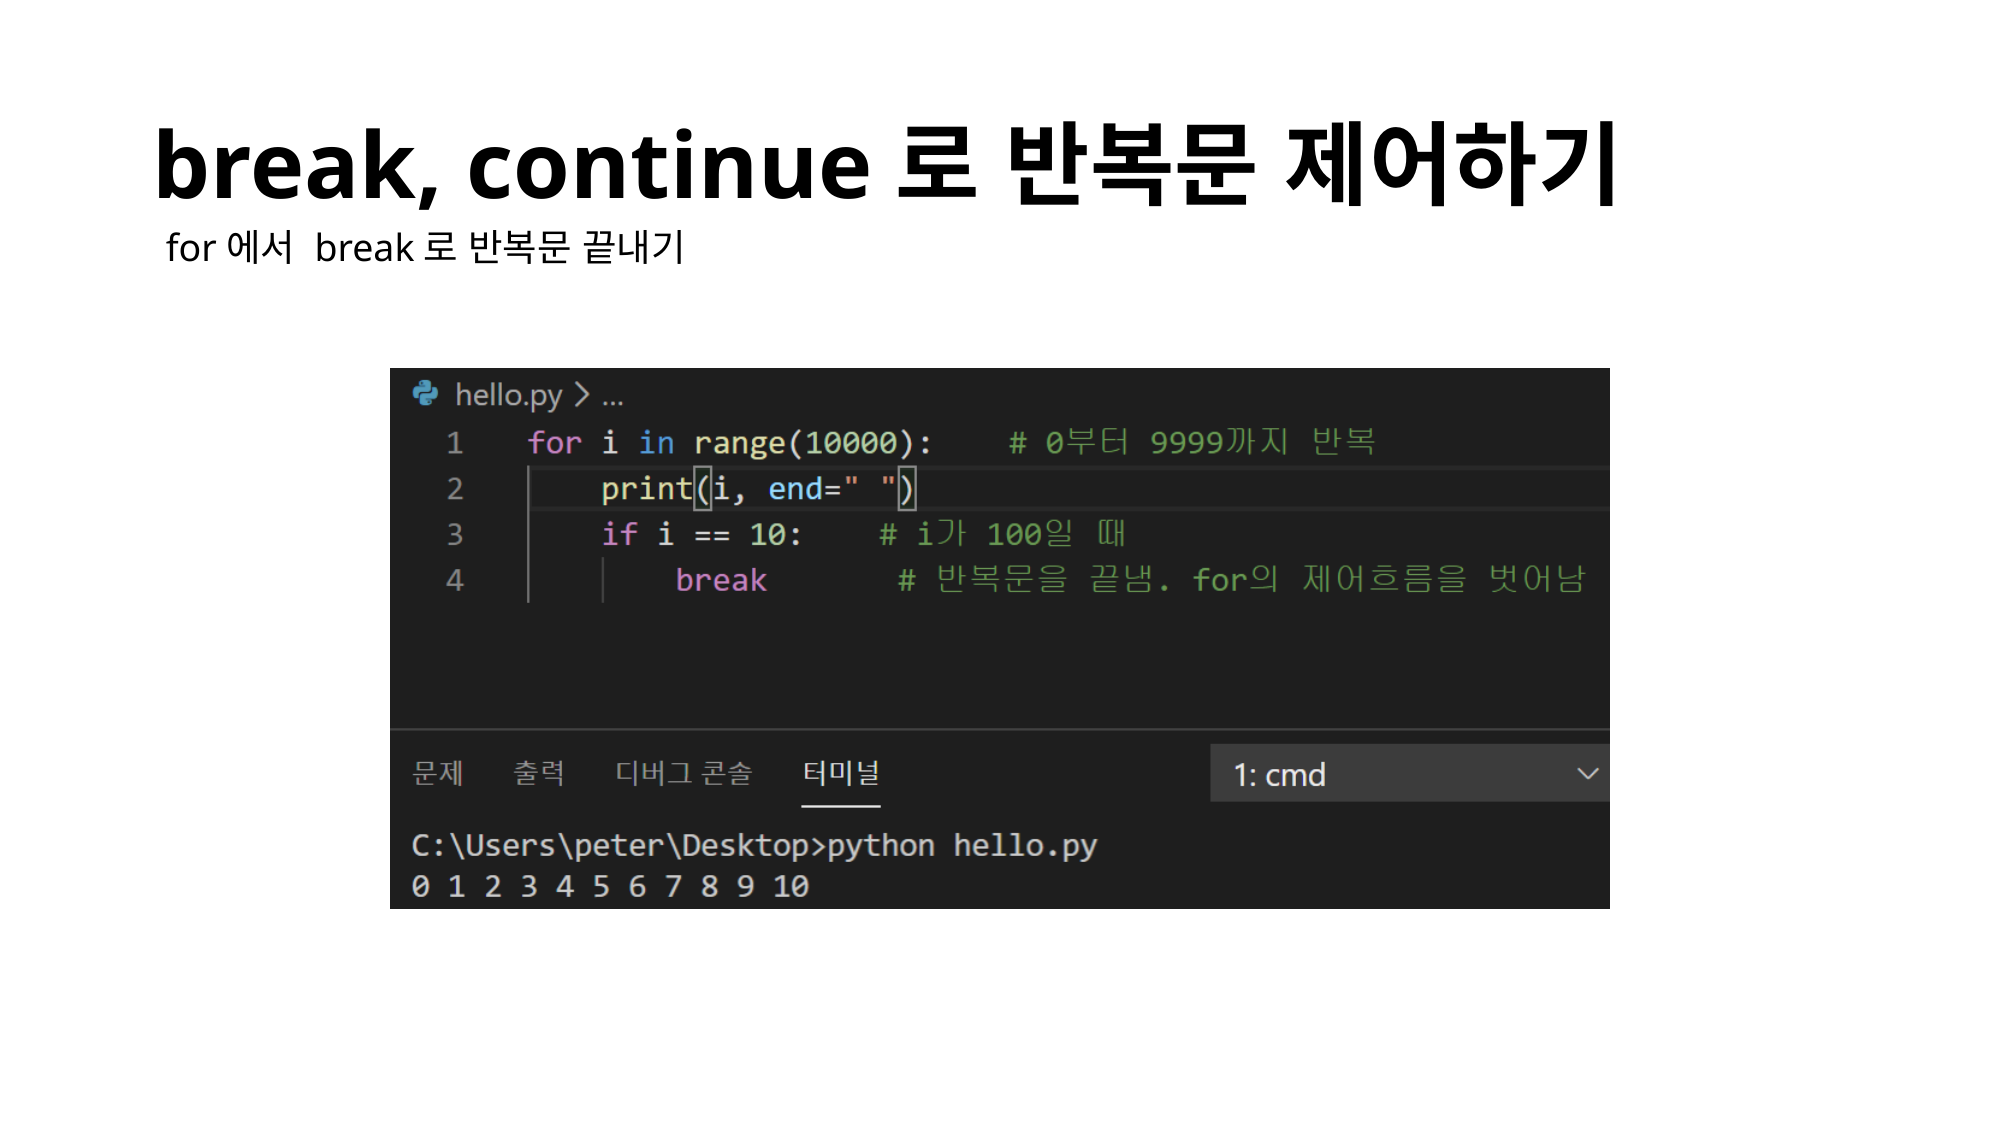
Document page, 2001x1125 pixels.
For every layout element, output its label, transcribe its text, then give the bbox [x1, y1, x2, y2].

text_box for에서 break로 반복문 끝내기 [141, 216, 701, 277]
title break, continue로 반복문 제어하기 [137, 59, 1670, 278]
picture [390, 368, 1610, 909]
